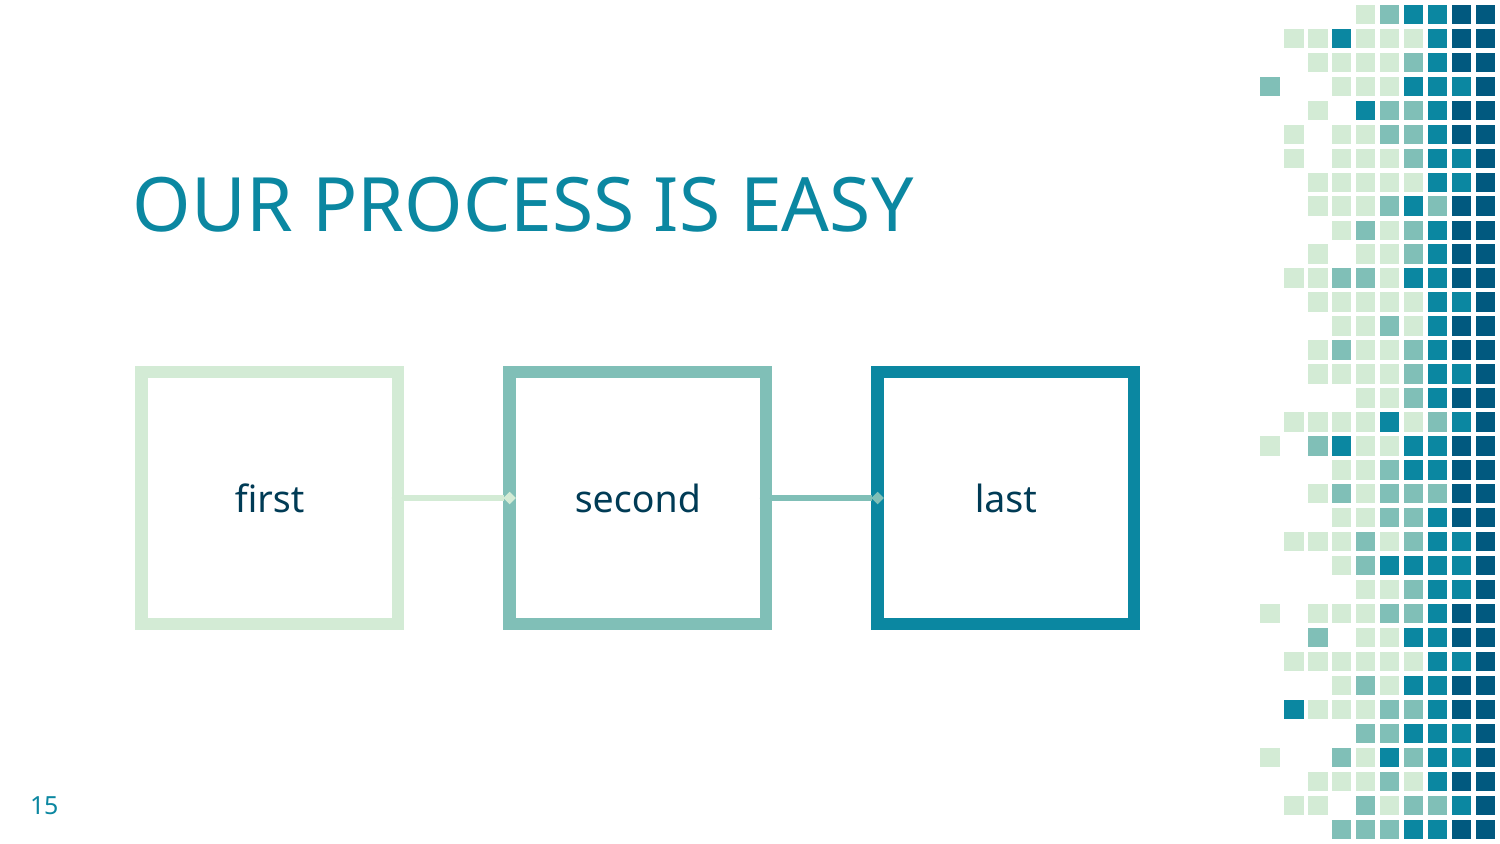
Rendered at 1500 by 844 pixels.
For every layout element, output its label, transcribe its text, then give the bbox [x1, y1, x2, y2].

text_box first [141, 371, 398, 625]
text_box last [877, 371, 1134, 625]
title OUR PROCESS IS EASY [117, 121, 1227, 262]
slide_number 15 [15, 774, 105, 839]
text_box second [509, 371, 767, 625]
